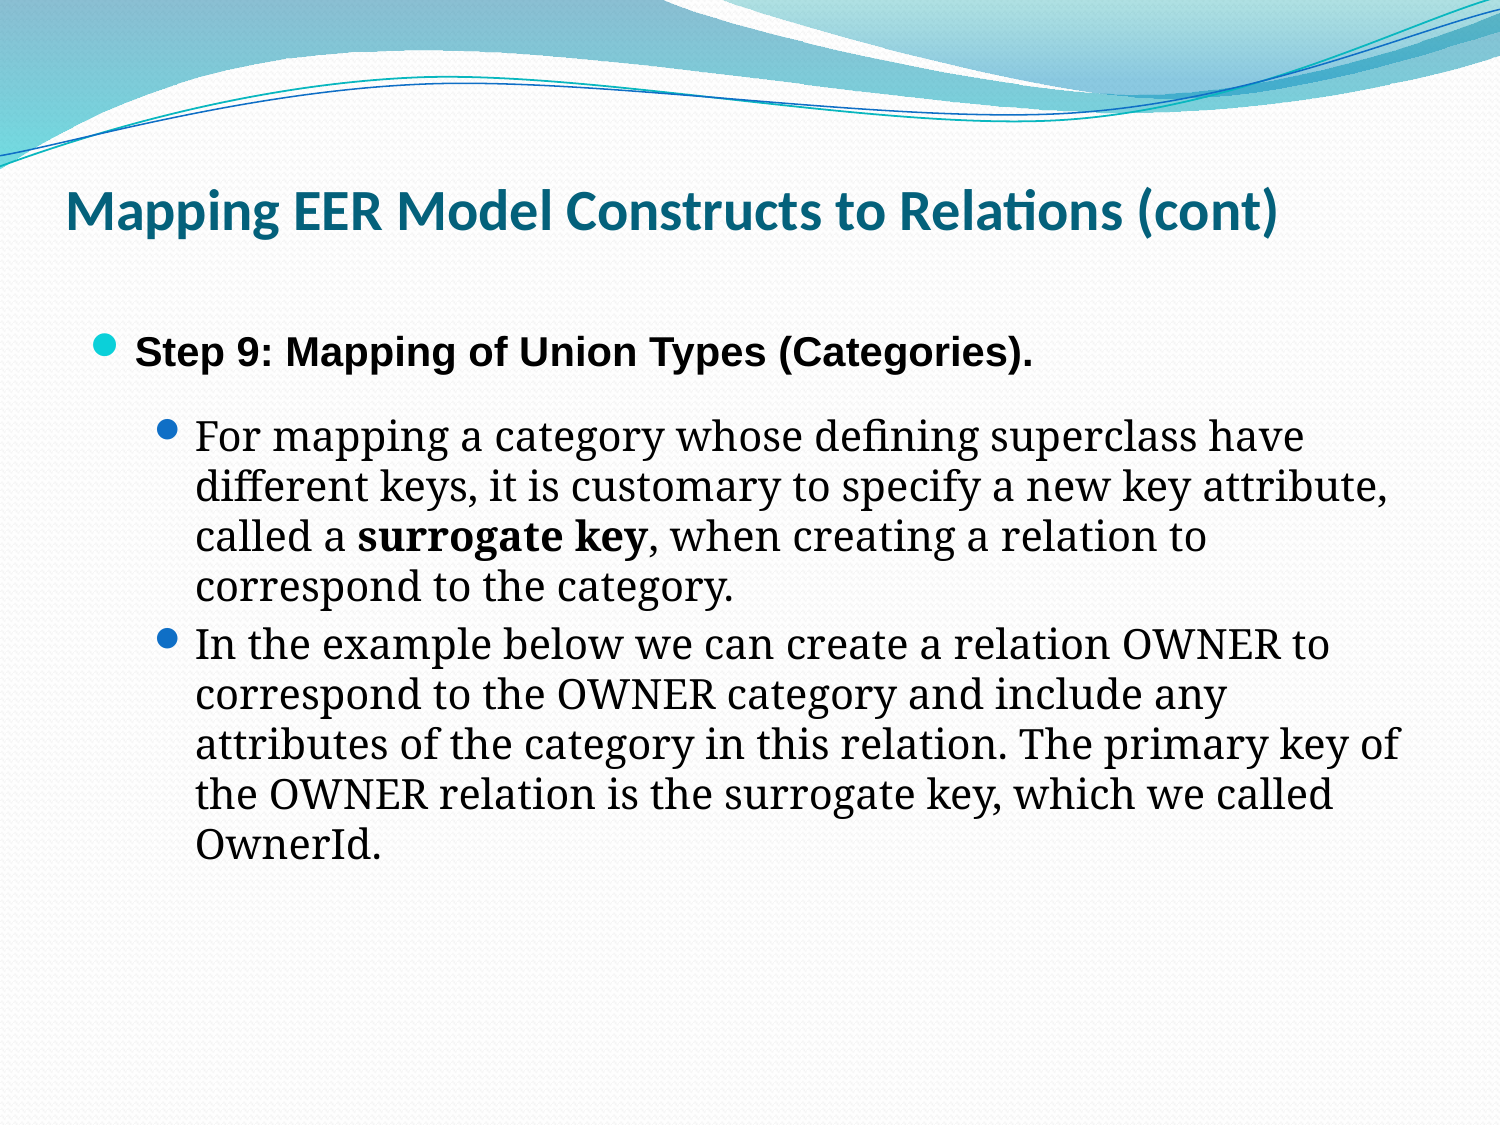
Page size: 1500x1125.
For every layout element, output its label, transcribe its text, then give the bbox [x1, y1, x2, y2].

list Step 9: Mapping of Union Types (Categories). For mapping a category whose defining superclass have different keys, it is customary to specify a new key attribute, called a surrogate key, when creating a relation to correspond to the category. In the example below we can create a relation OWNER to correspond to the OWNER category and include any attributes of the category in this relation. The primary key of the OWNER relation is the surrogate key, which we called OwnerId. [75, 317, 1425, 1038]
title Mapping EER Model Constructs to Relations (cont) [64, 54, 1415, 243]
